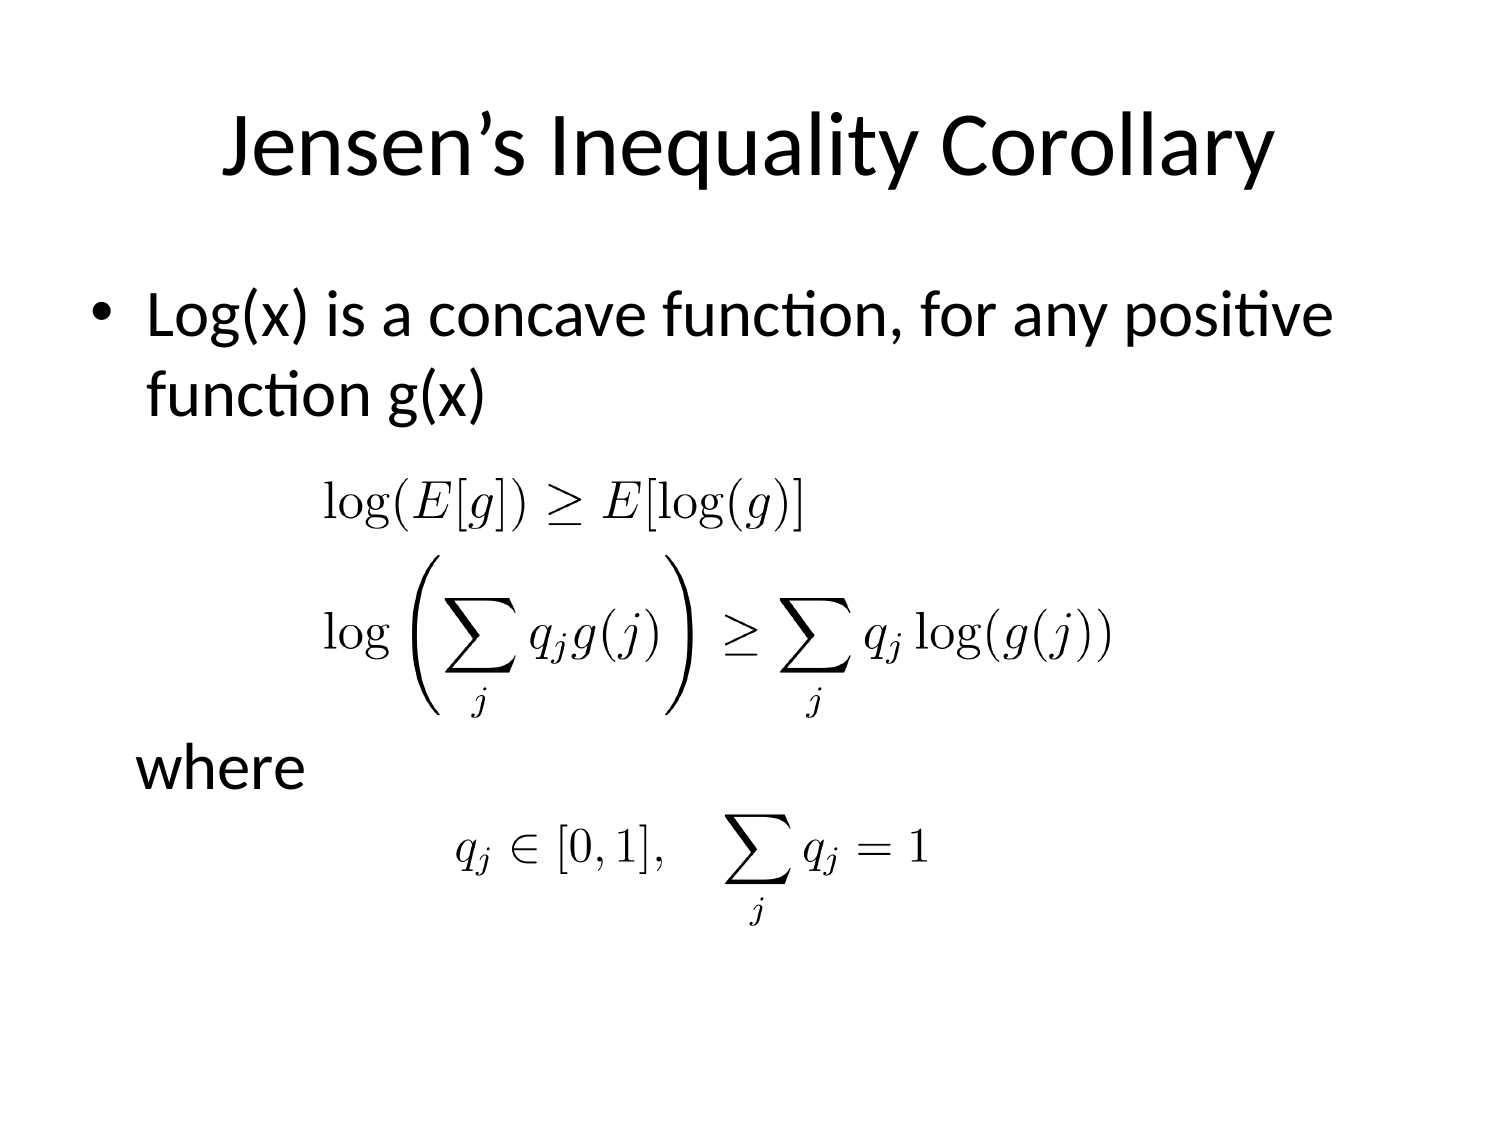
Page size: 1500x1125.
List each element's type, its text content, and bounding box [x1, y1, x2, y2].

title Jensen’s Inequality Corollary [75, 45, 1425, 233]
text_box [454, 810, 929, 933]
list Log(x) is a concave function, for any positive function g(x) where [75, 262, 1425, 1005]
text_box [321, 473, 1113, 723]
